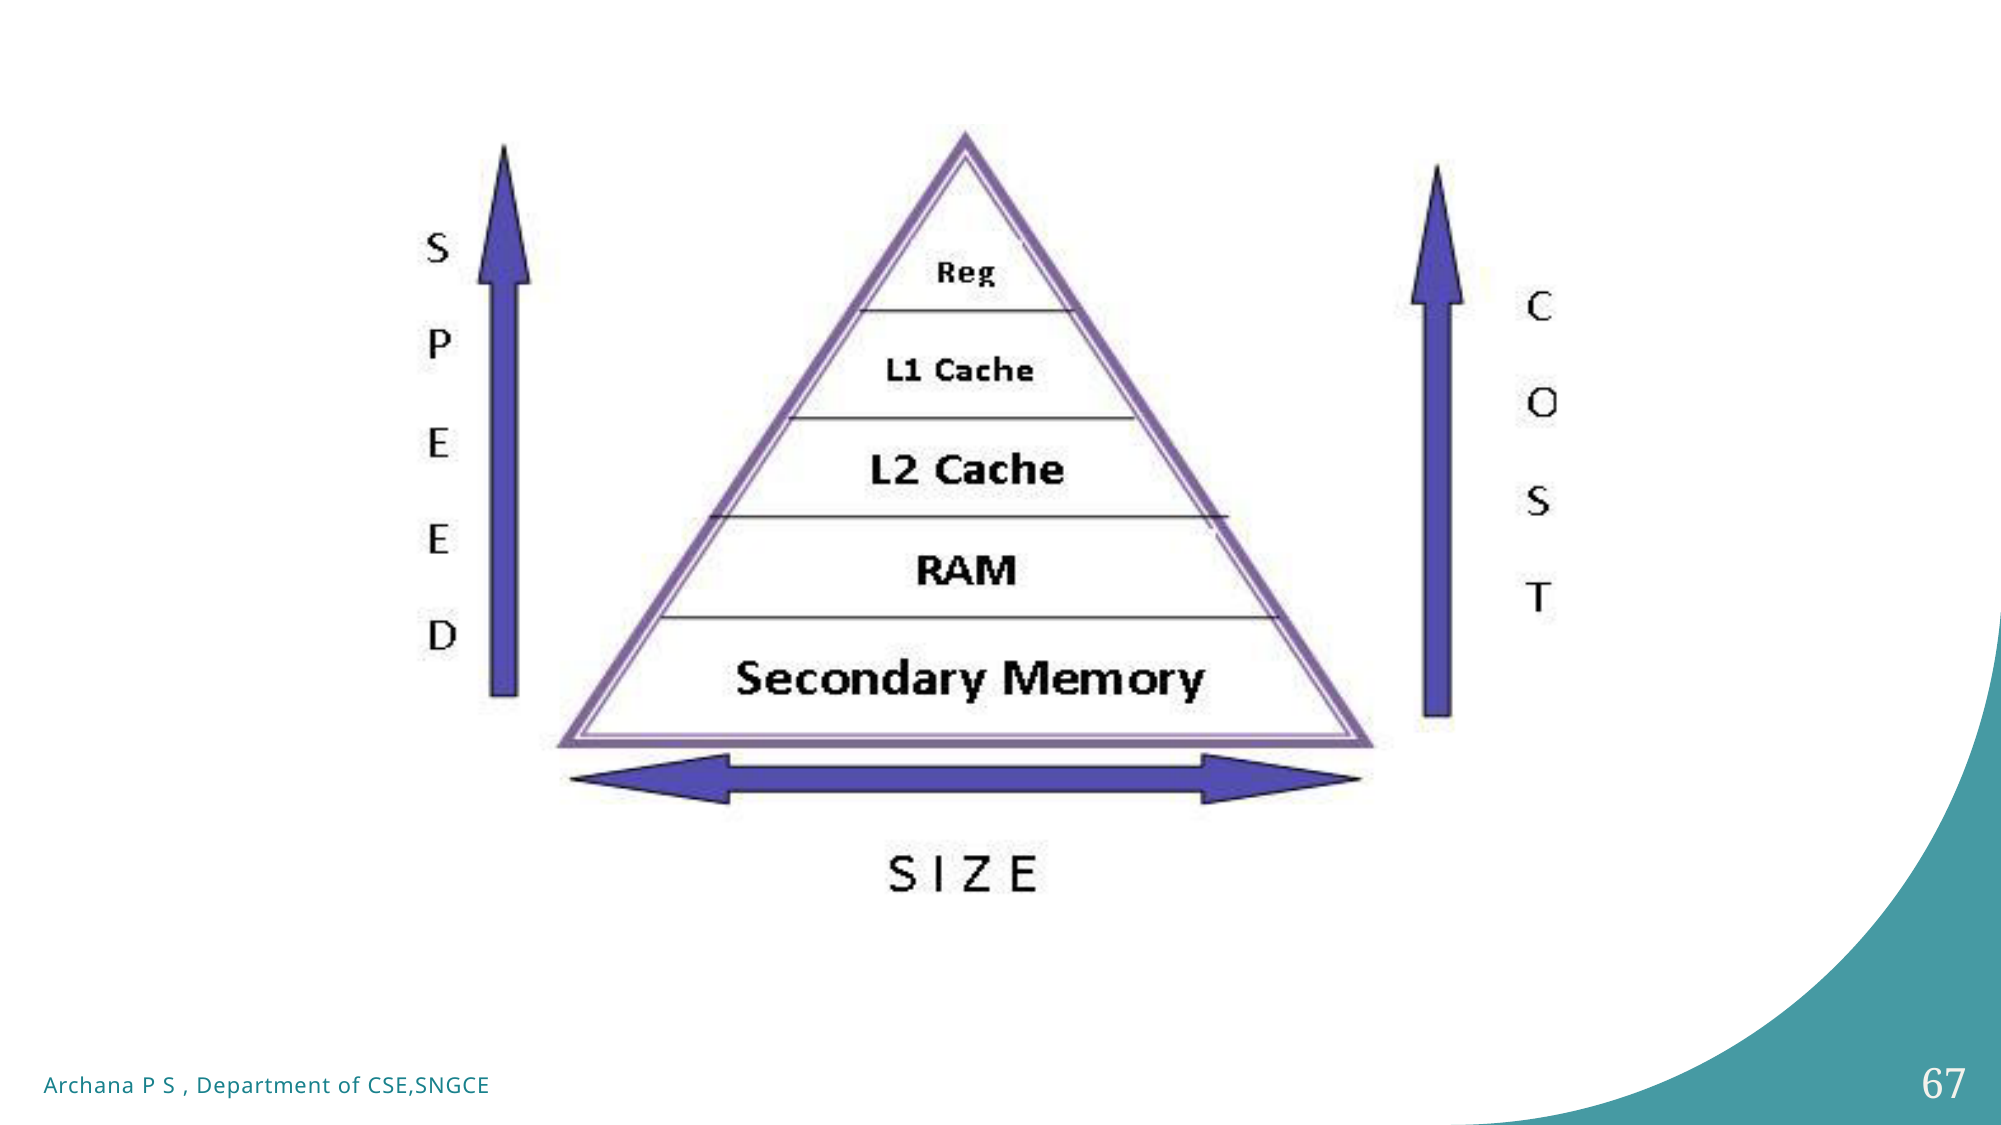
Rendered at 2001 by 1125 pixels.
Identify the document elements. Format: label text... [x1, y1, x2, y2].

slide_number 67 [1868, 1055, 1983, 1116]
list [398, 124, 1582, 917]
footer Archana P S , Department of CSE,SNGCE [28, 1056, 648, 1116]
